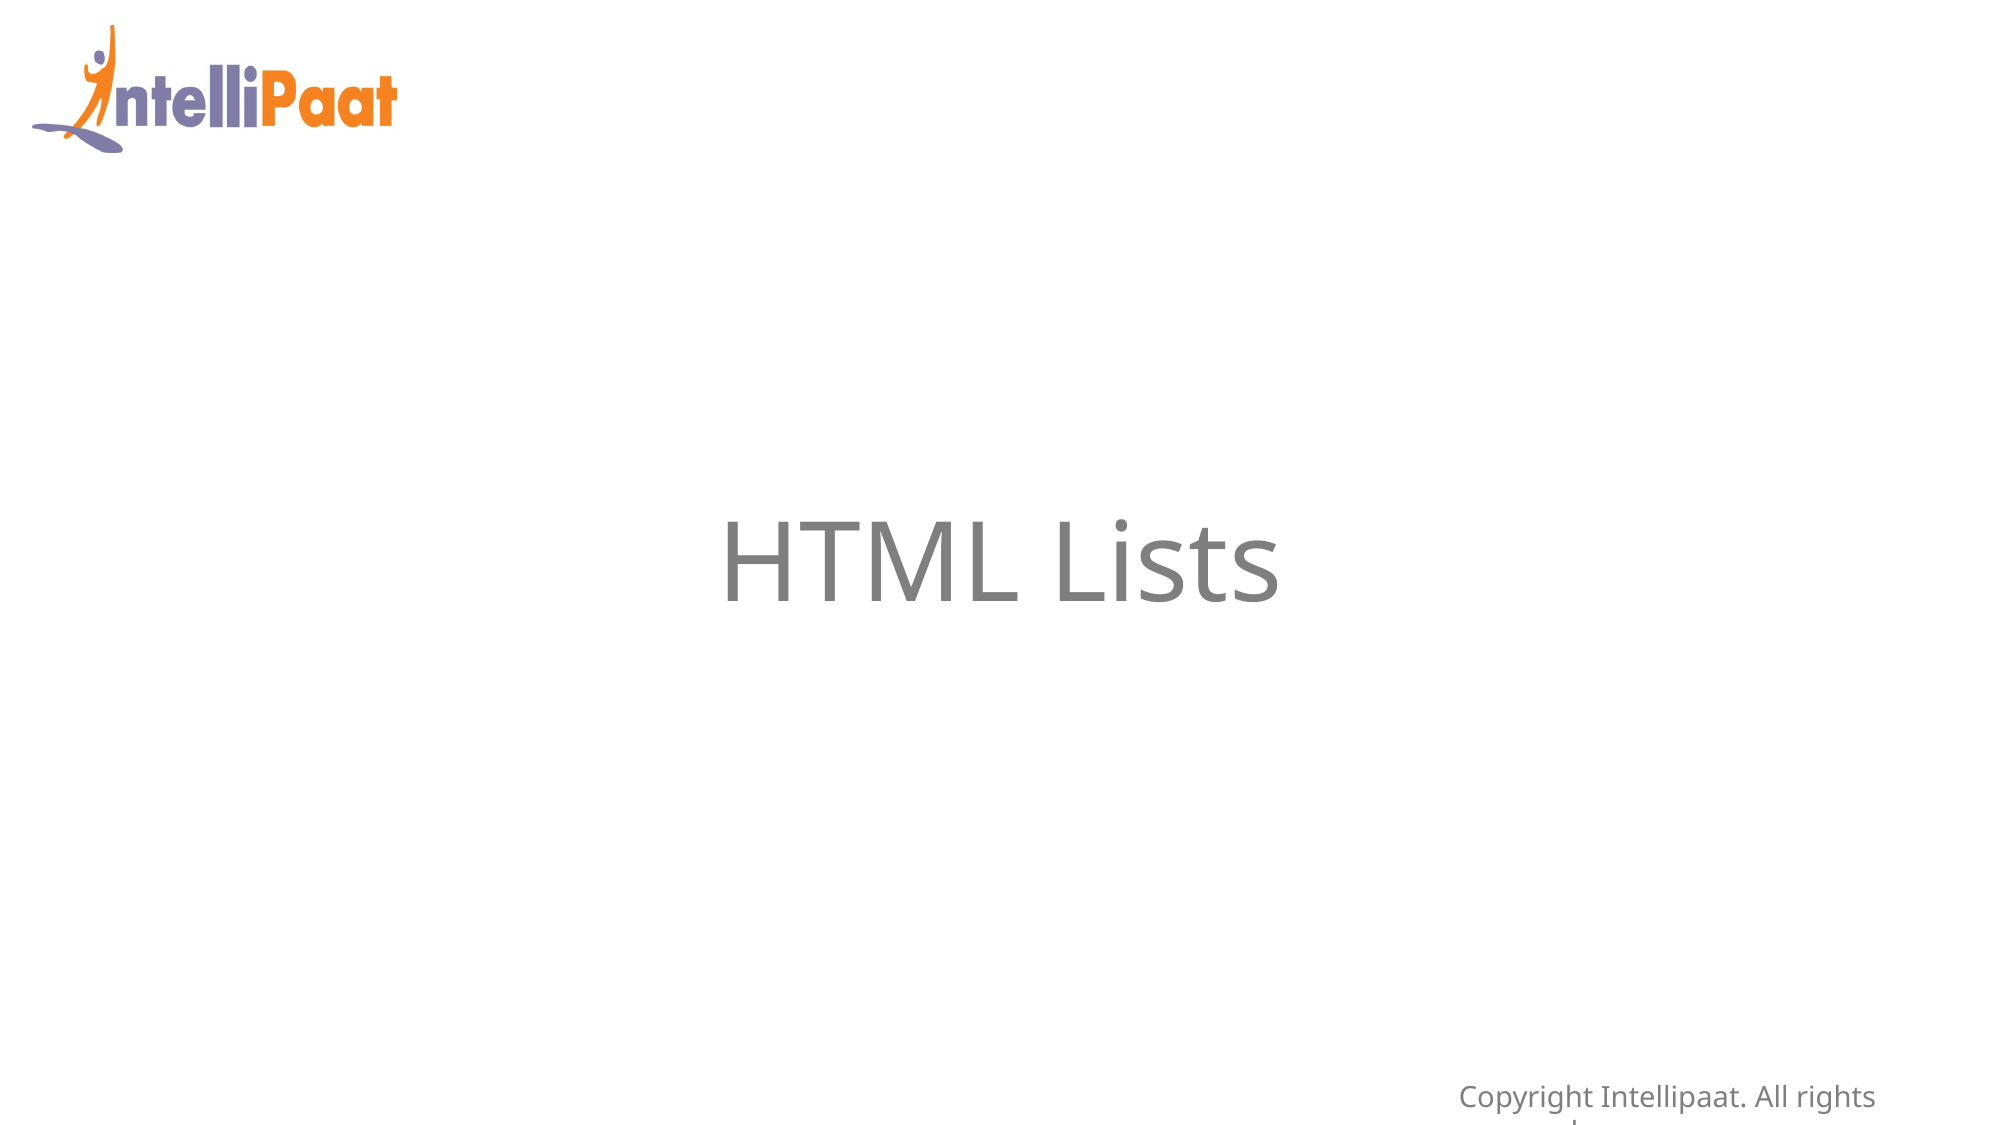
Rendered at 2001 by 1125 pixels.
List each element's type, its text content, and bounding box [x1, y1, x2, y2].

list HTML Lists [325, 440, 1690, 690]
picture [32, 25, 397, 153]
